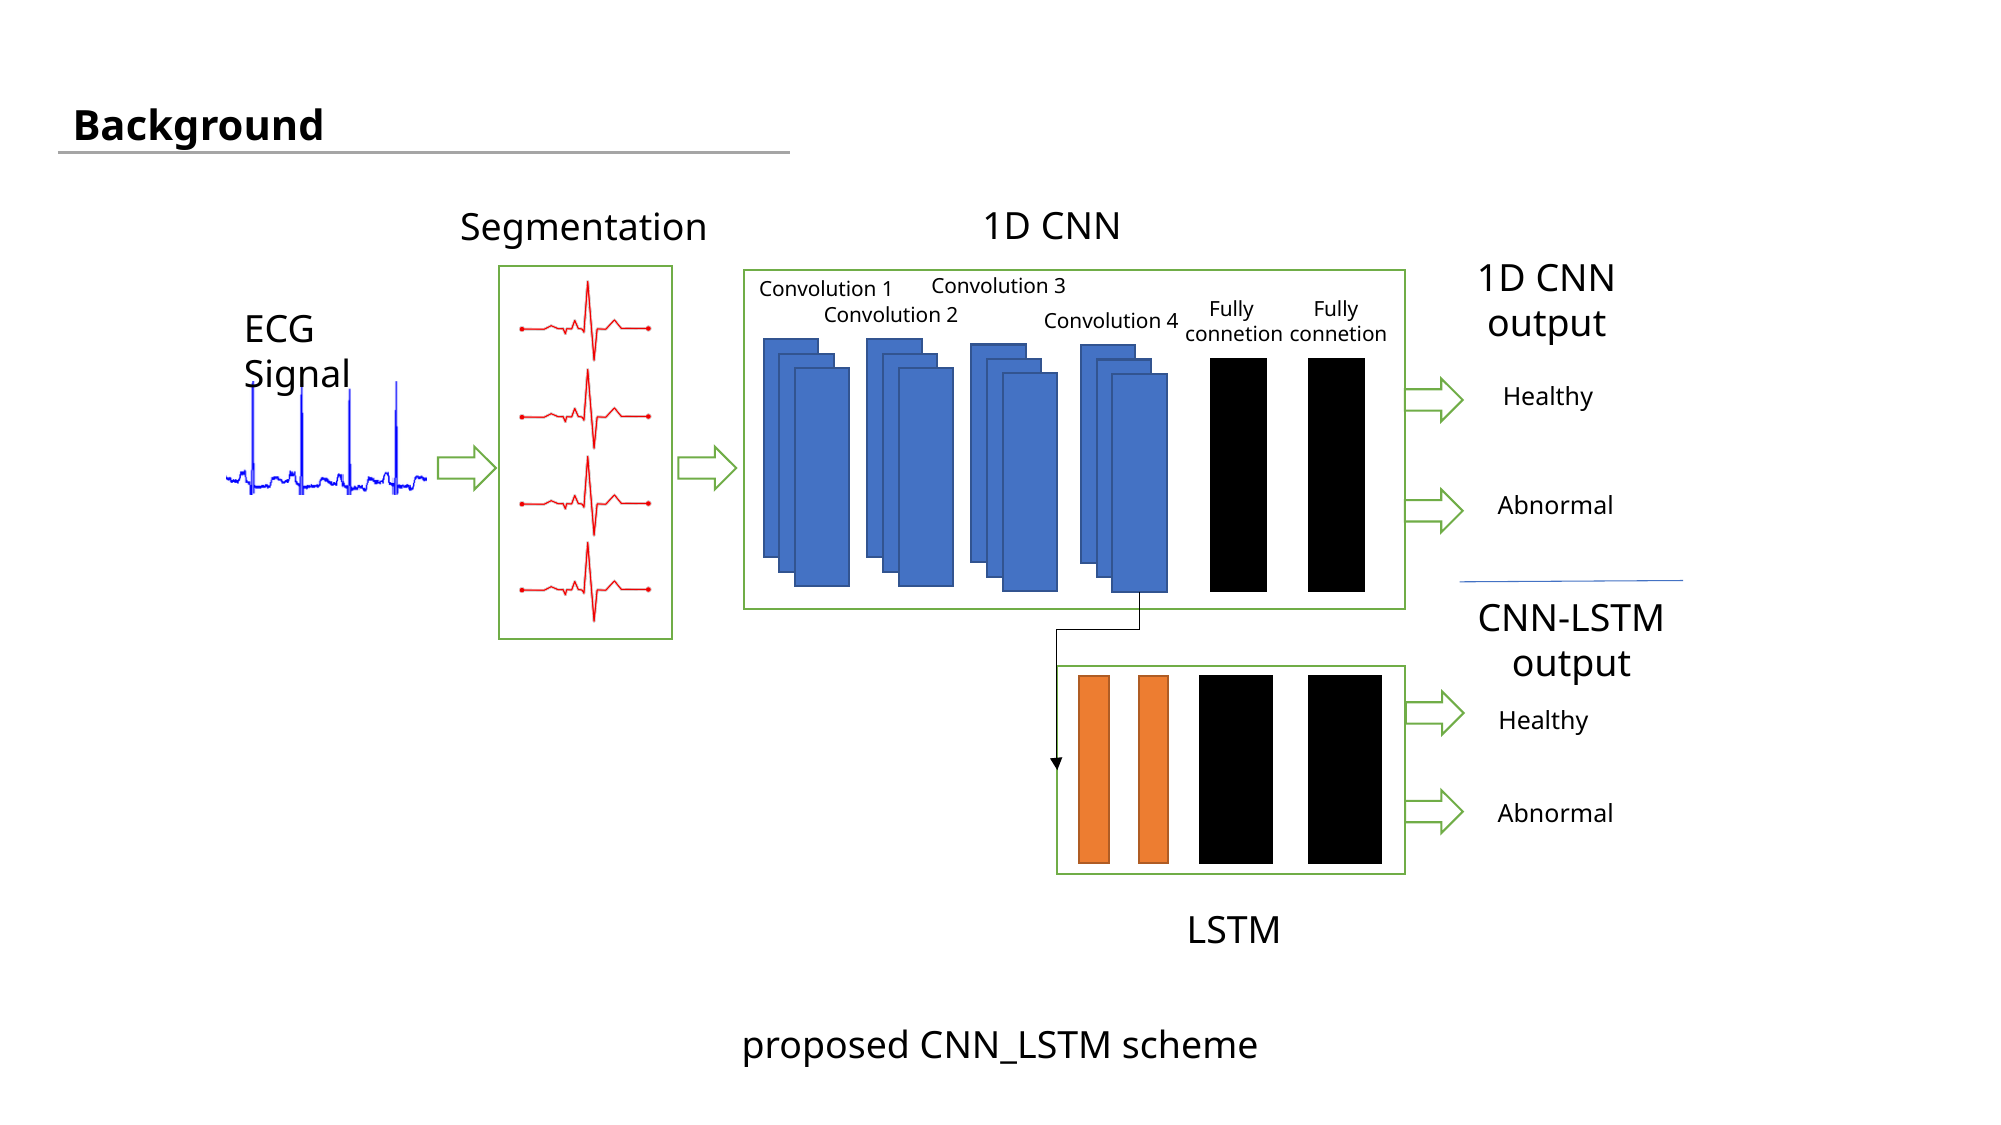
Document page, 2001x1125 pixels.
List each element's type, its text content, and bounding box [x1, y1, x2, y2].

text_box proposed CNN_LSTM scheme [211, 1013, 1790, 1073]
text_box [226, 194, 1774, 960]
text_box Background [57, 66, 1943, 156]
